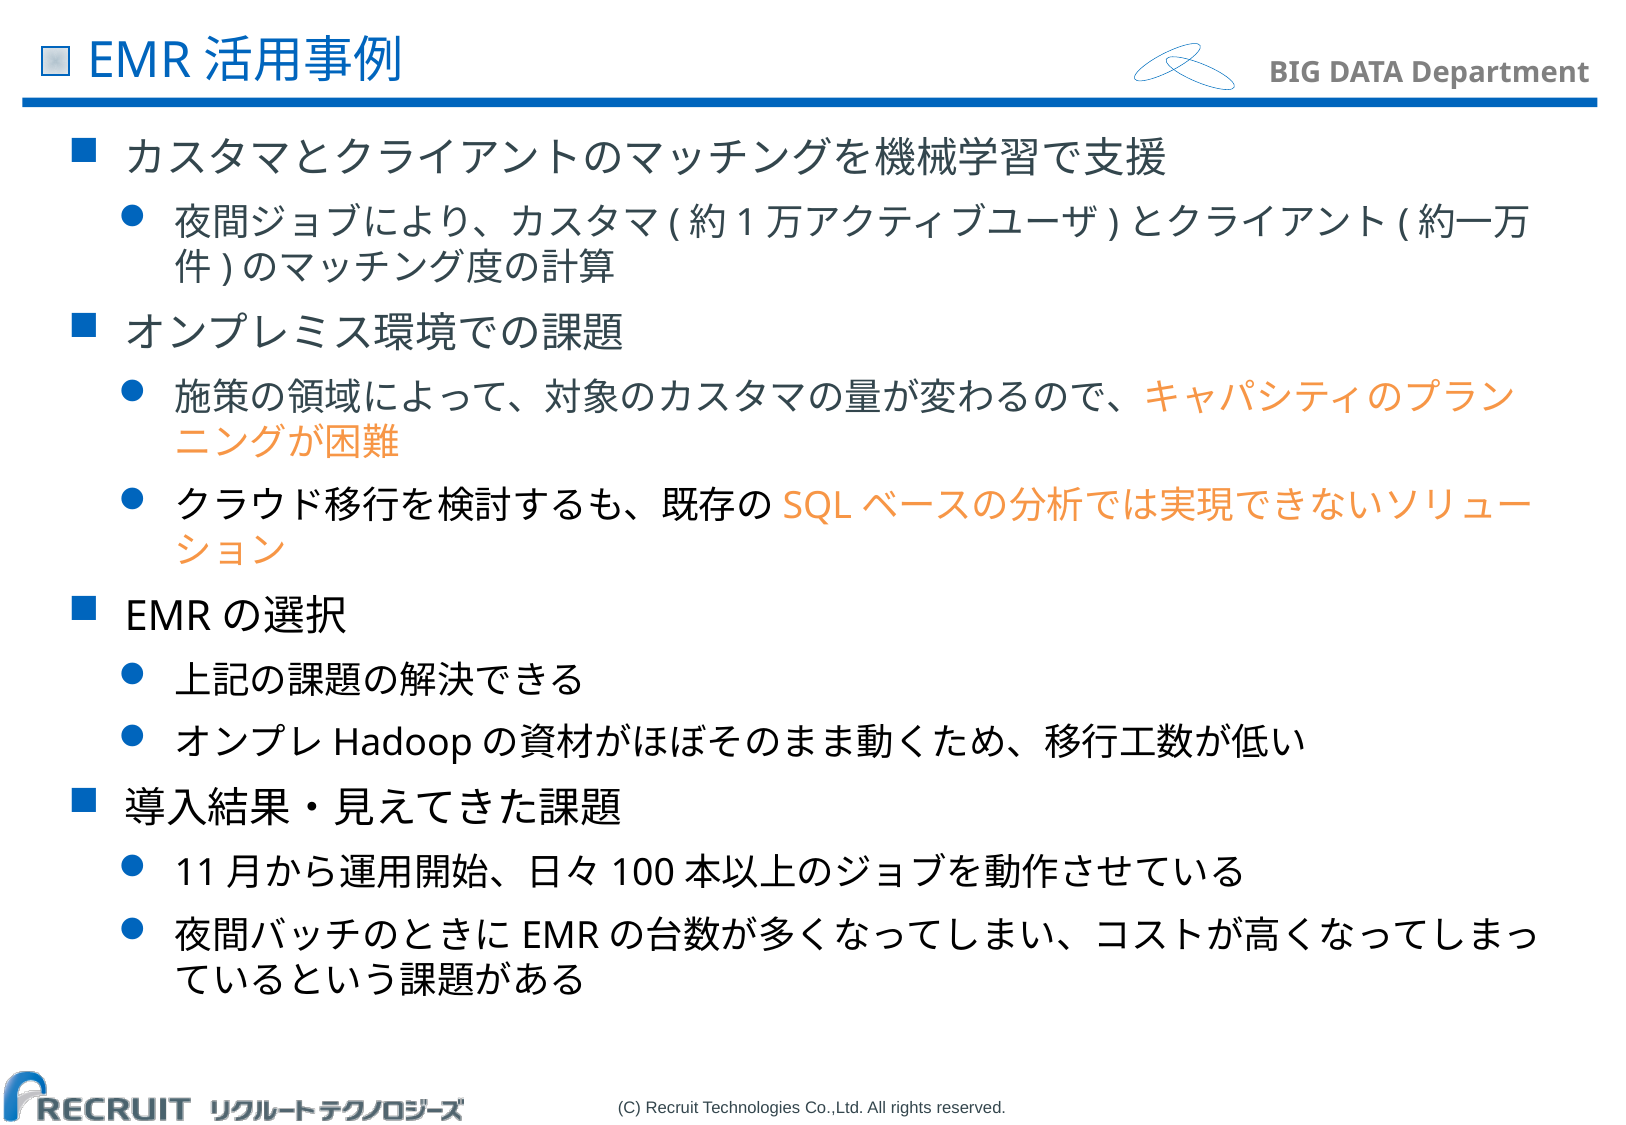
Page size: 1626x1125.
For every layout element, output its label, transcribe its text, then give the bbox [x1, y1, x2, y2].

picture [3, 1068, 464, 1122]
title EMR活用事例 [86, 21, 1546, 93]
list カスタマとクライアントのマッチングを機械学習で支援 夜間ジョブにより、カスタマ(約1万アクティブユーザ)とクライアント(約一万件)のマッチング度の計算 オンプレミス環境での課題 施策の領域によって、対象のカスタマの量が変わるので、キャパシティのプランニングが困難 クラウド移行を検討するも、既存のSQLベースの分析では実現できないソリューション EMRの選択 上記の課題の解決できる オンプレHadoopの資材がほぼそのまま動くため、移行工数が低い 導入結果・見えてきた課題 11月から運用開始、日々100本以上のジョブを動作させている 夜間バッチのときにEMRの台数が多くなってしまい、コストが高くなってしまっているという課題がある [62, 124, 1559, 964]
